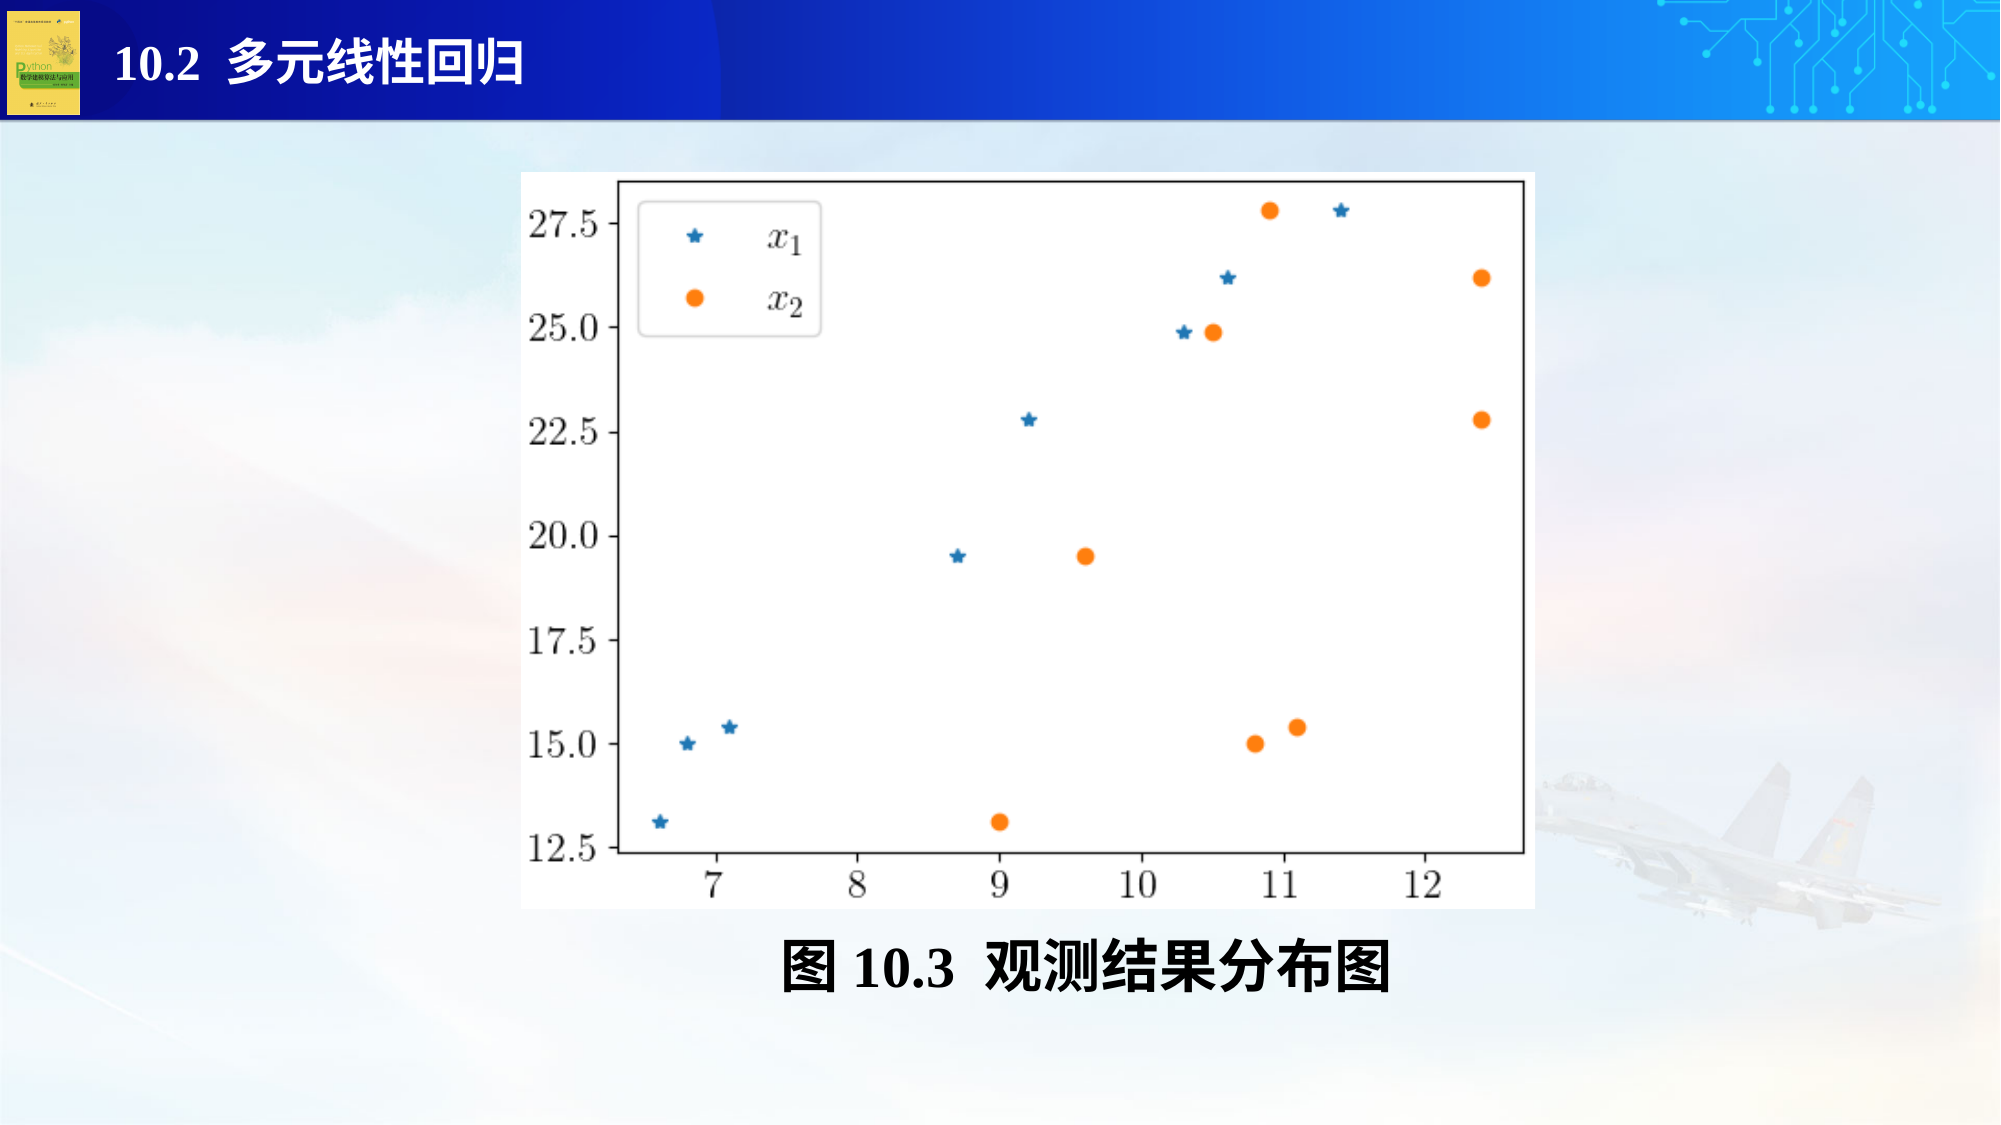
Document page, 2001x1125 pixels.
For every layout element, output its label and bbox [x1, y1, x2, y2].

text_box [116, 172, 1939, 1078]
picture [0, 0, 2000, 1125]
